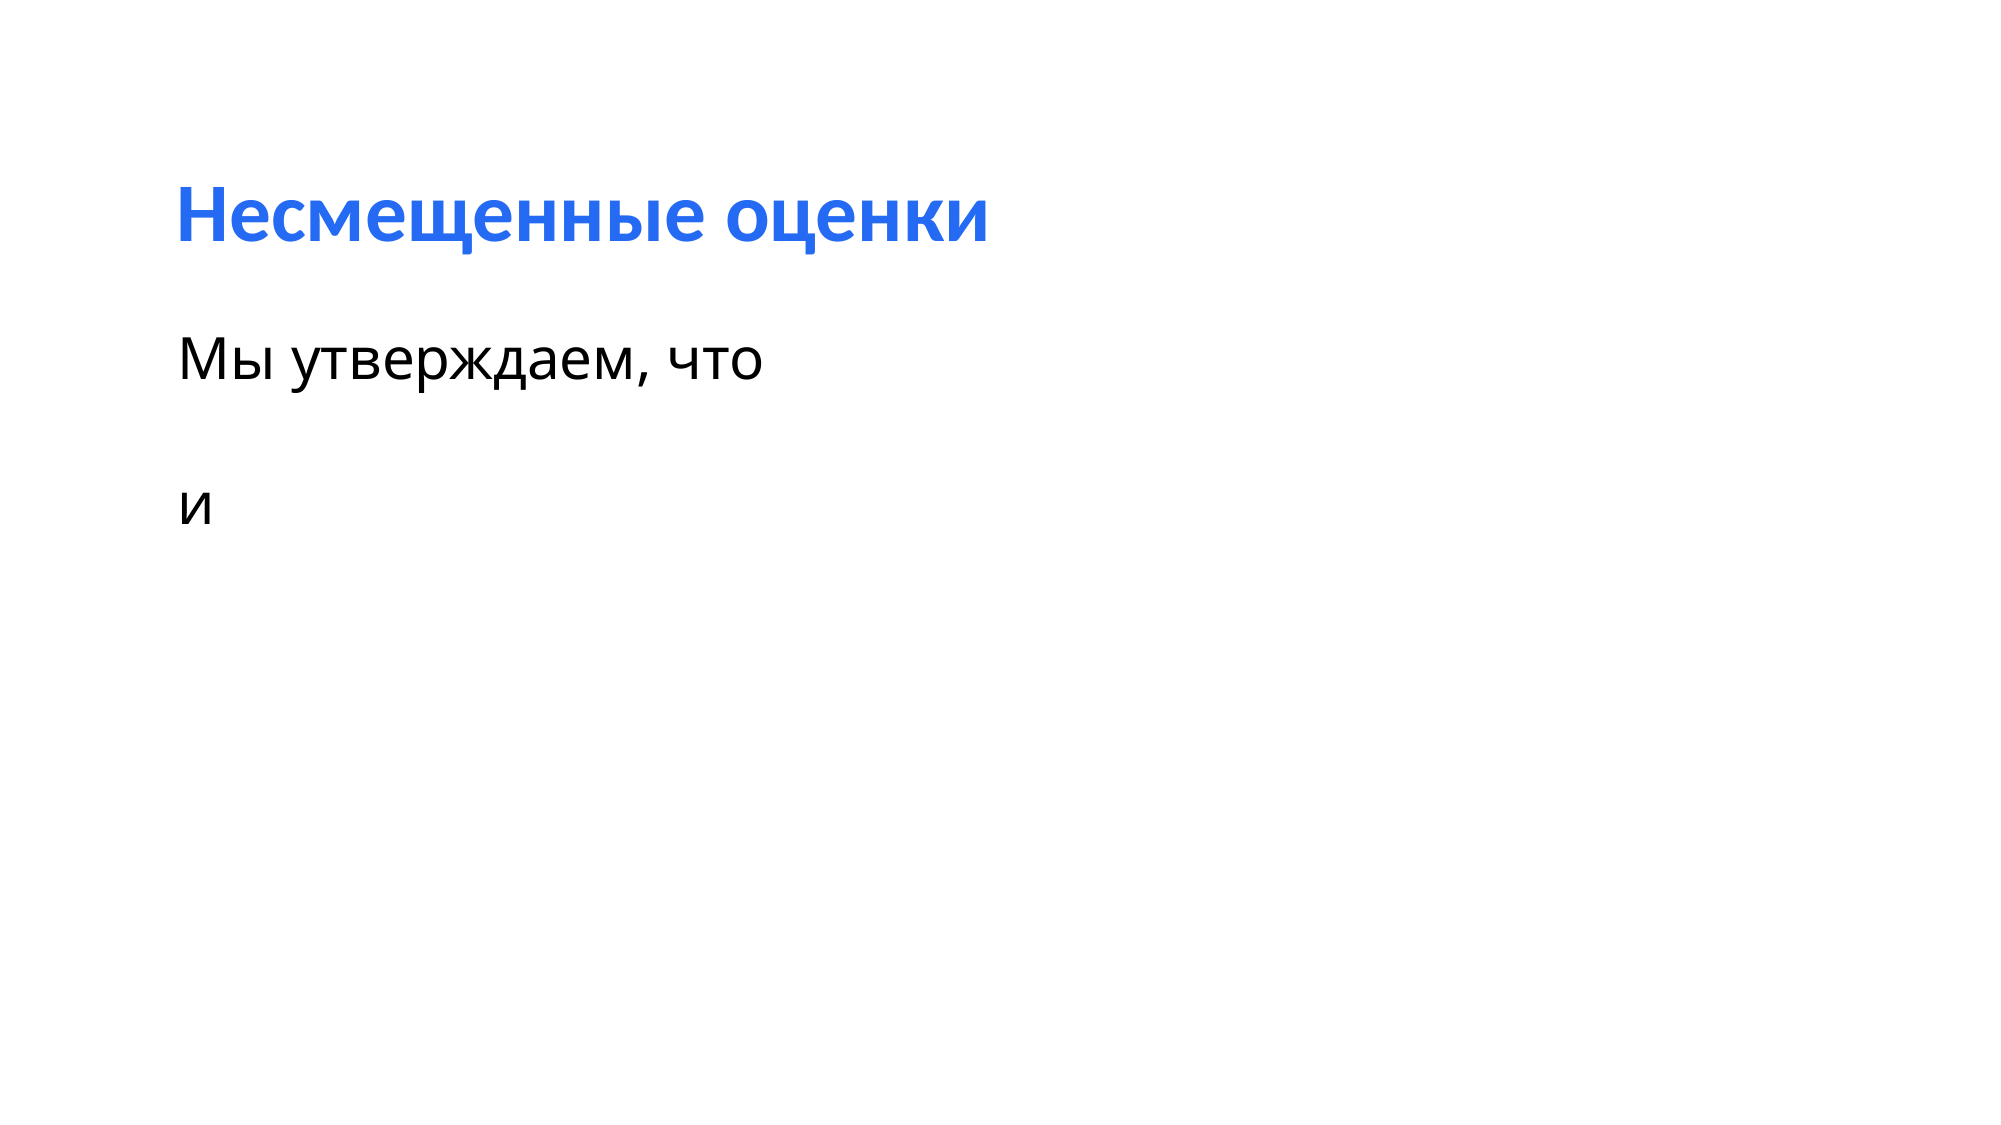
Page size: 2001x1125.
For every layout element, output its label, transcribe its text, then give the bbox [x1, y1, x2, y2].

text_box [161, 361, 1839, 964]
text_box Несмещенные оценки [162, 162, 1839, 269]
